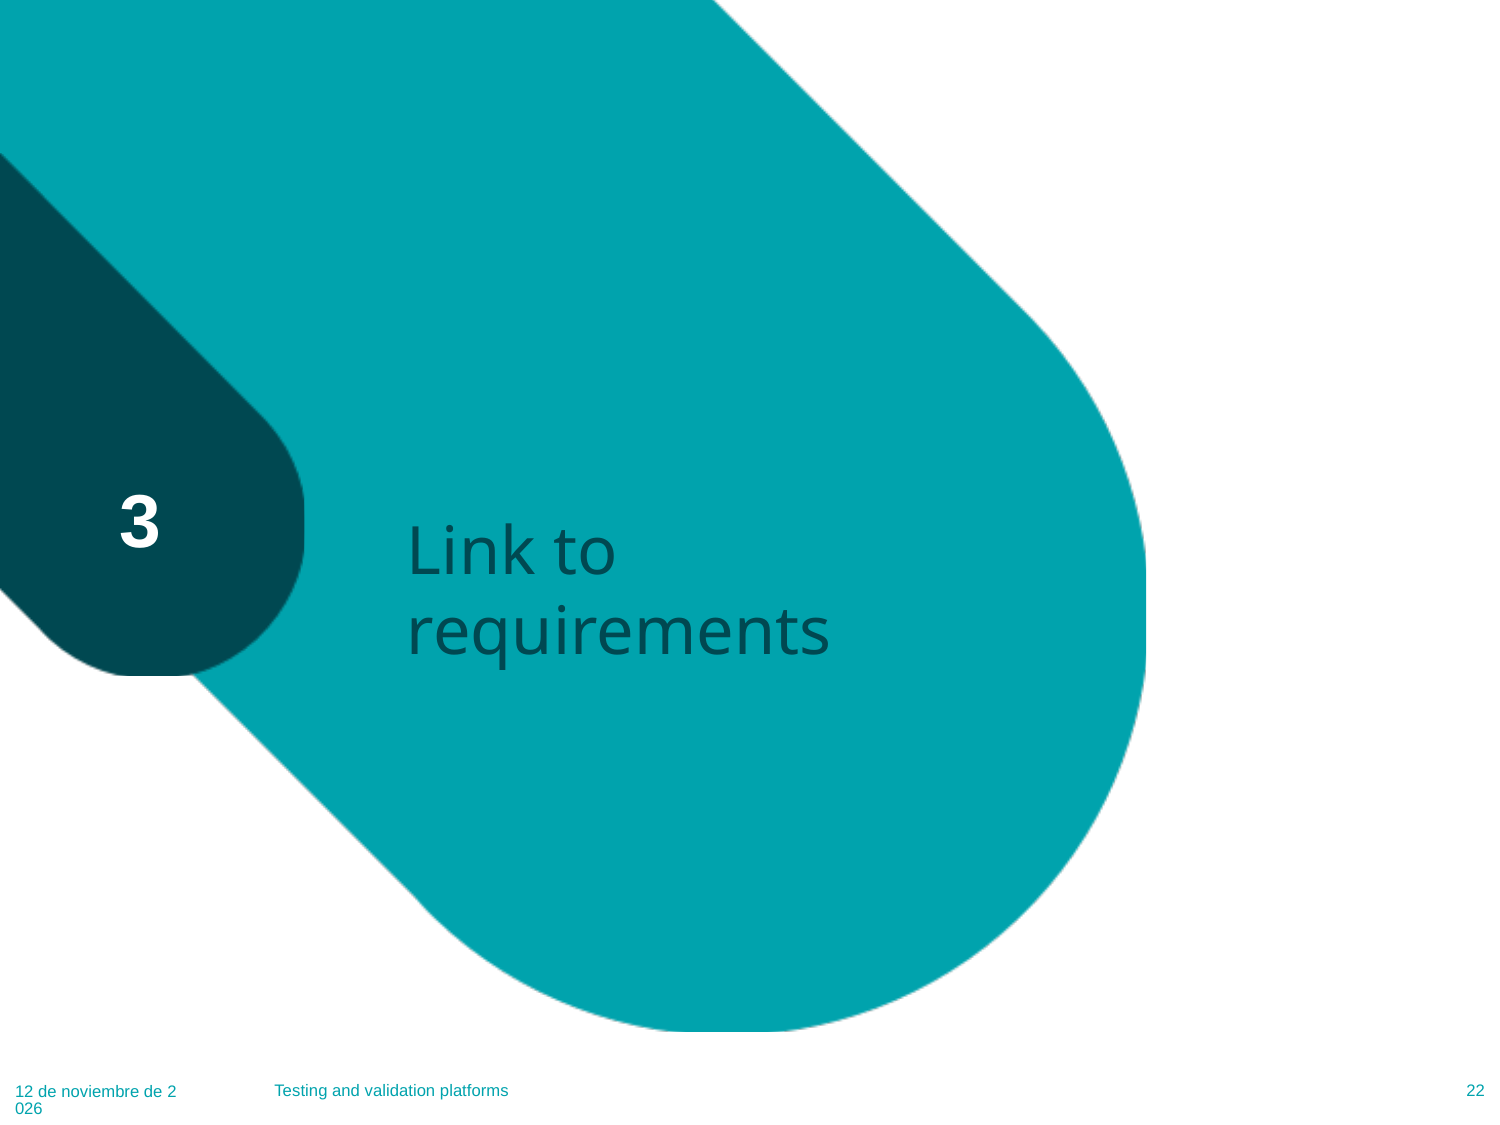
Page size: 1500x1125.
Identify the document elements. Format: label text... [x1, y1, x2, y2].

slide_number 22 [1317, 1059, 1500, 1120]
footer Testing and validation platforms [0, 1059, 784, 1120]
list 3 [81, 454, 200, 581]
title Link to requirements [391, 451, 933, 676]
